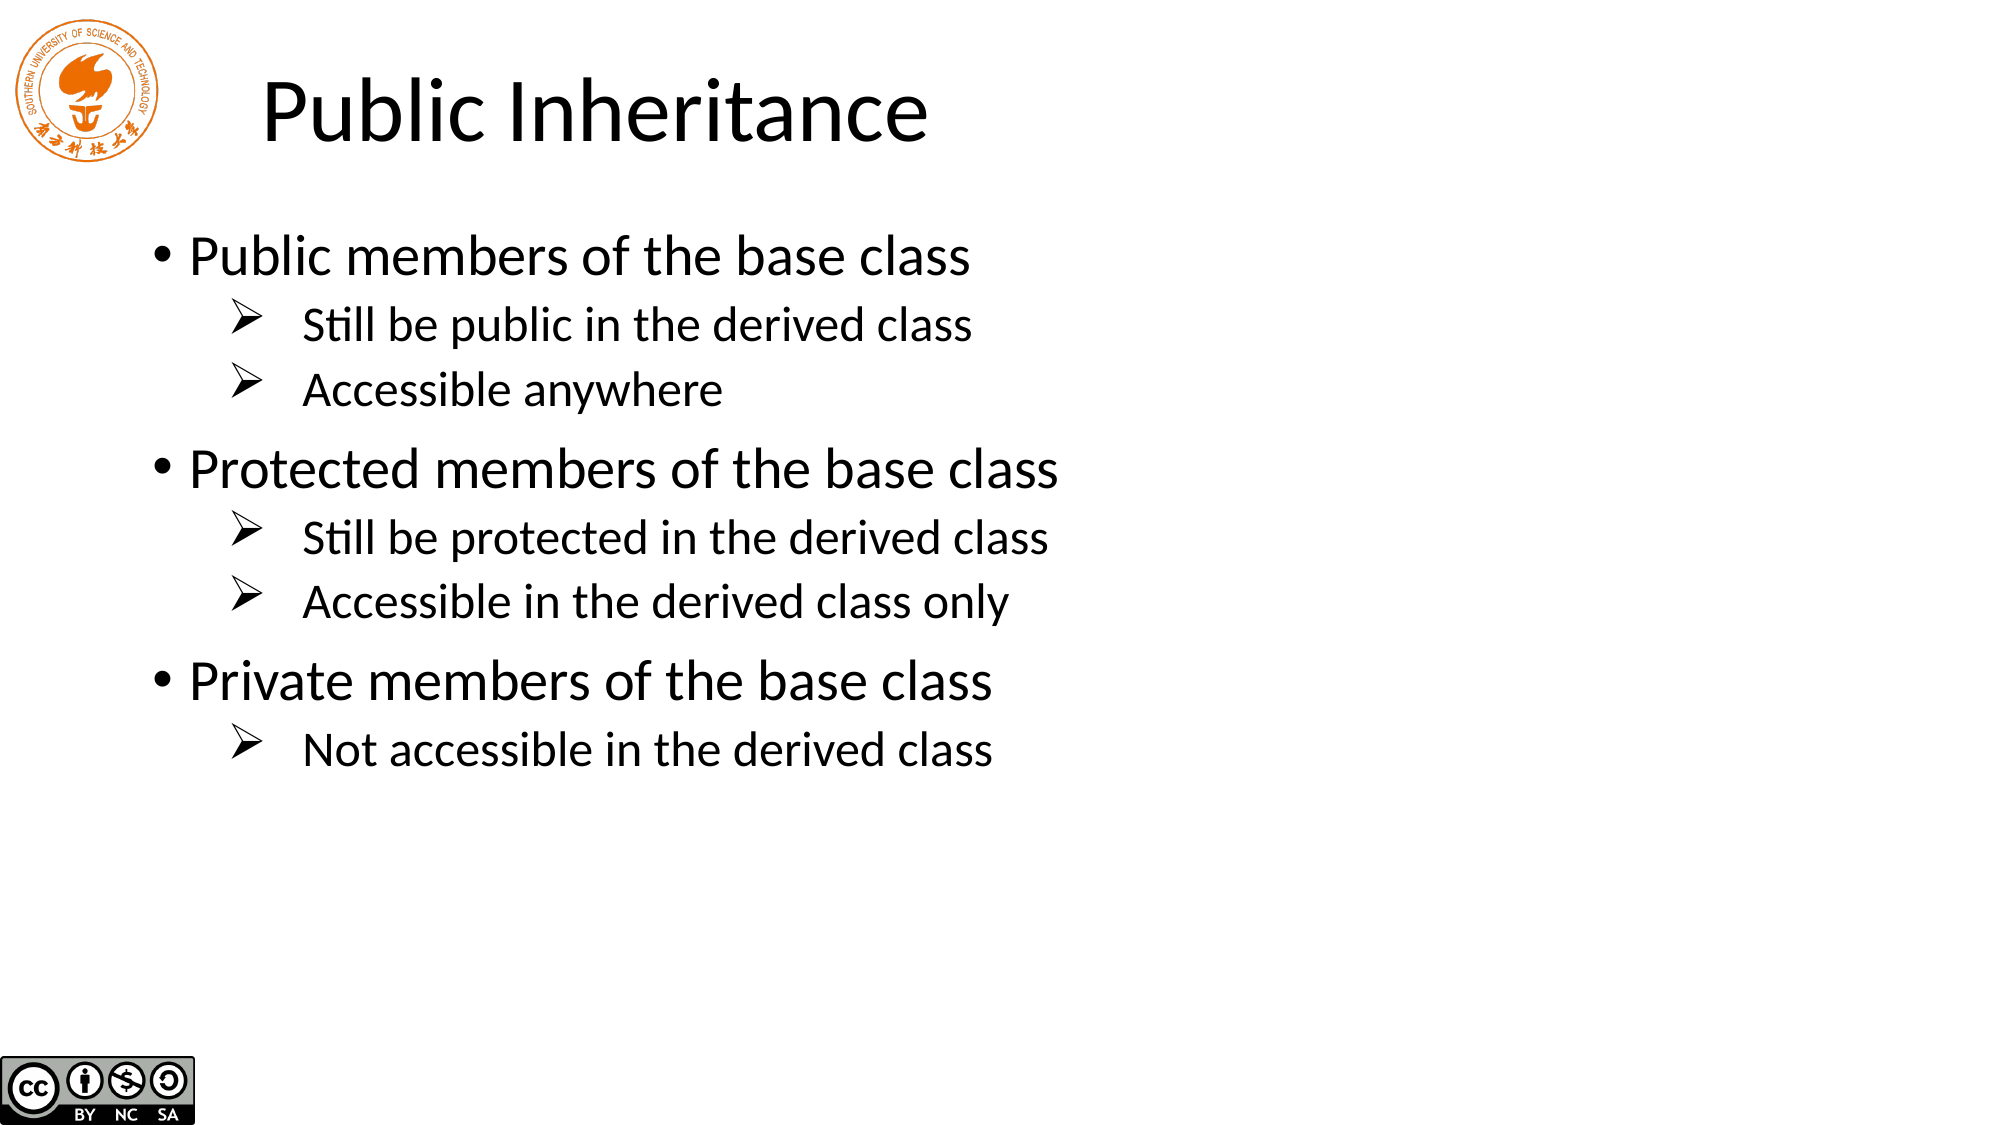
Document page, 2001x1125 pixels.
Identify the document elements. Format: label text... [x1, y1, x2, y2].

picture [0, 1056, 195, 1125]
picture [10, 0, 170, 166]
list Public members of the base class Still be public in the derived class Accessible anywhere Protected members of the base class Still be protected in the derived class Accessible in the derived class only Private members of the base class Not accessible in the derived class [137, 217, 1951, 1014]
title Public Inheritance [225, 43, 1951, 181]
